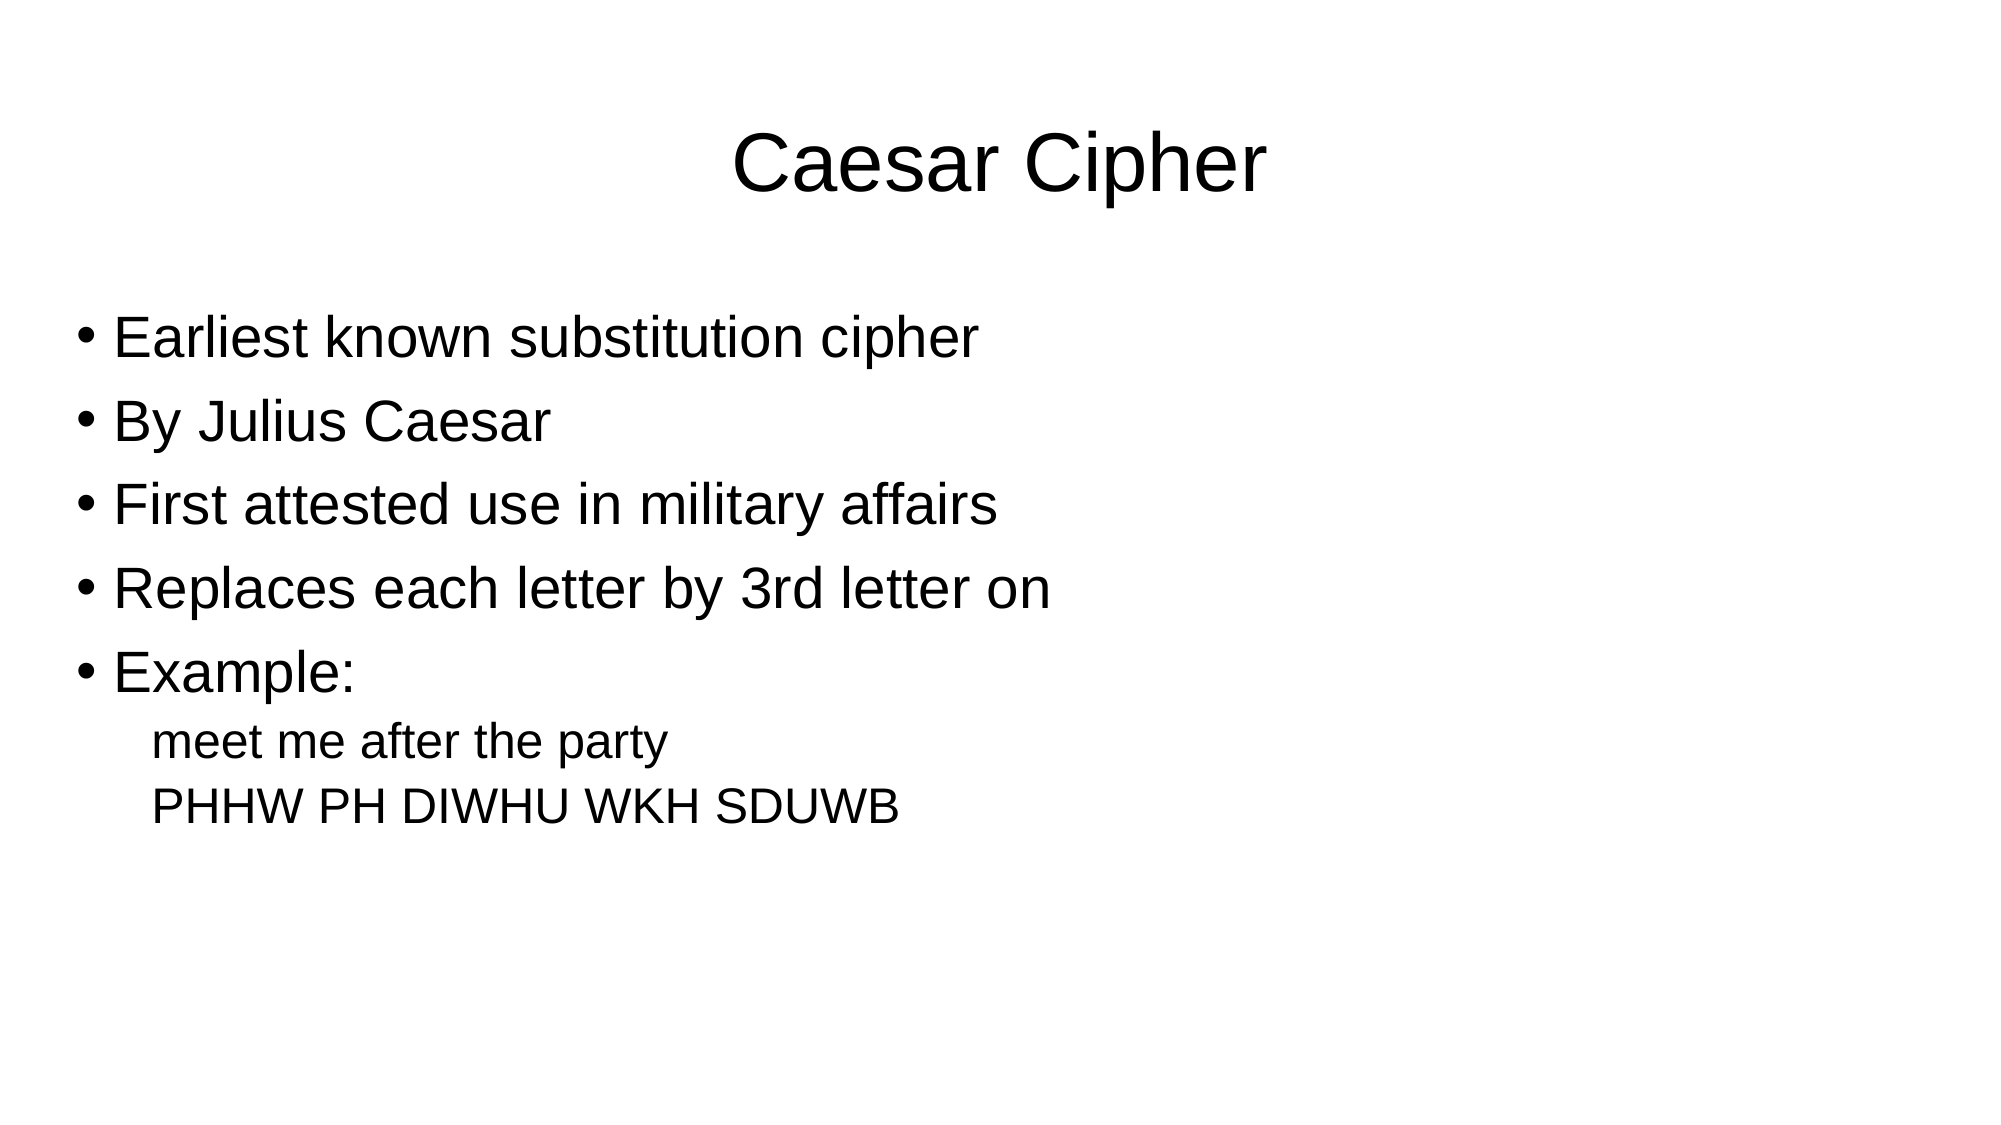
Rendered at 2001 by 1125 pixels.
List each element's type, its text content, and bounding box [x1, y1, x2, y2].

list Earliest known substitution cipher By Julius Caesar First attested use in military affairs Replaces each letter by 3rd letter on Example: meet me after the party PHHW PH DIWHU WKH SDUWB [61, 299, 1930, 1014]
title Caesar Cipher [137, 55, 1863, 273]
